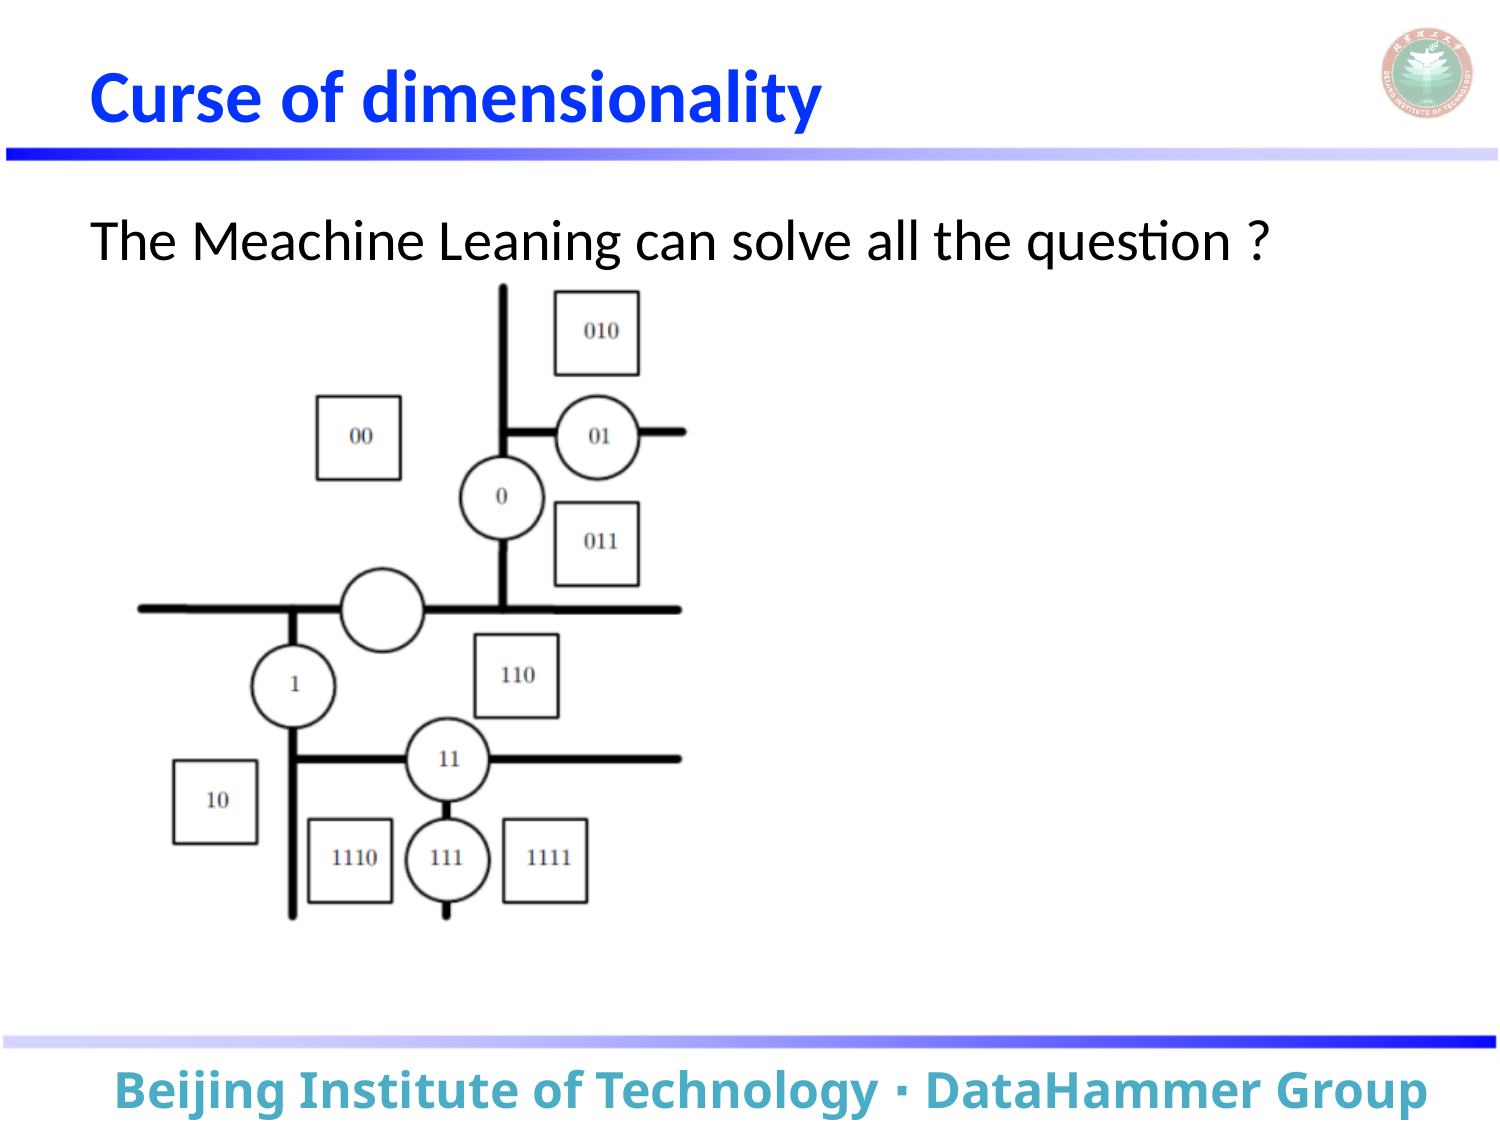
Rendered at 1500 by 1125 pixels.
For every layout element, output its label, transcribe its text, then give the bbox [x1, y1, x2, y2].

picture [0, 133, 1500, 169]
list The Meachine Leaning can solve all the question ? [75, 194, 1425, 1026]
picture [3, 1028, 1500, 1062]
picture [118, 277, 715, 935]
title Curse of dimensionality [75, 38, 1425, 148]
